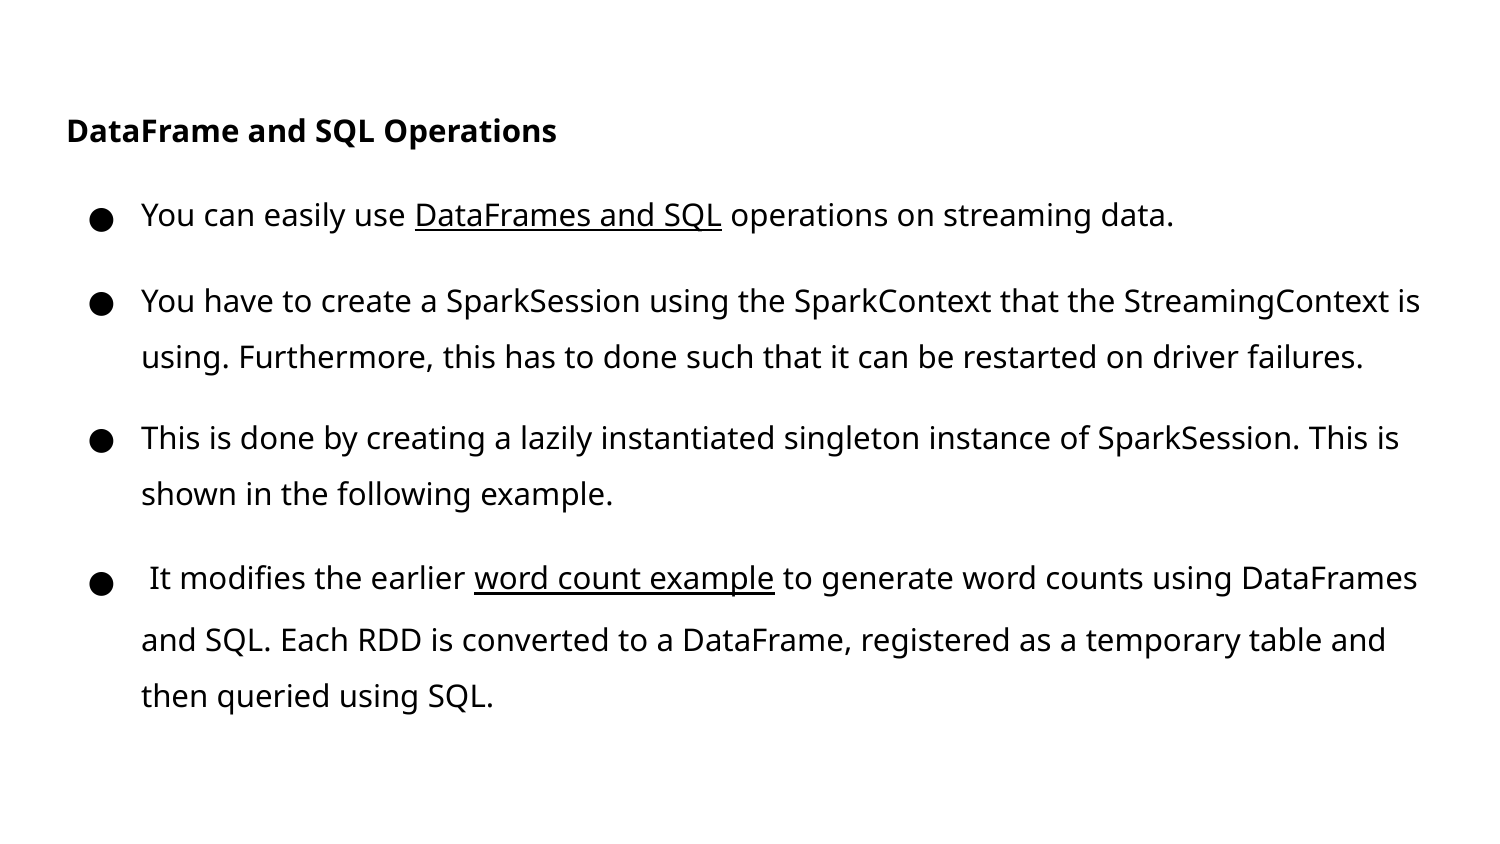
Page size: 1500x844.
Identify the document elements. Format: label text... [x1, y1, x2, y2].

list DataFrame and SQL Operations You can easily use DataFrames and SQL operations on streaming data. You have to create a SparkSession using the SparkContext that the StreamingContext is using. Furthermore, this has to done such that it can be restarted on driver failures. This is done by creating a lazily instantiated singleton instance of SparkSession. This is shown in the following example. It modifies the earlier word count example to generate word counts using DataFrames and SQL. Each RDD is converted to a DataFrame, registered as a temporary table and then queried using SQL. [51, 77, 1449, 777]
